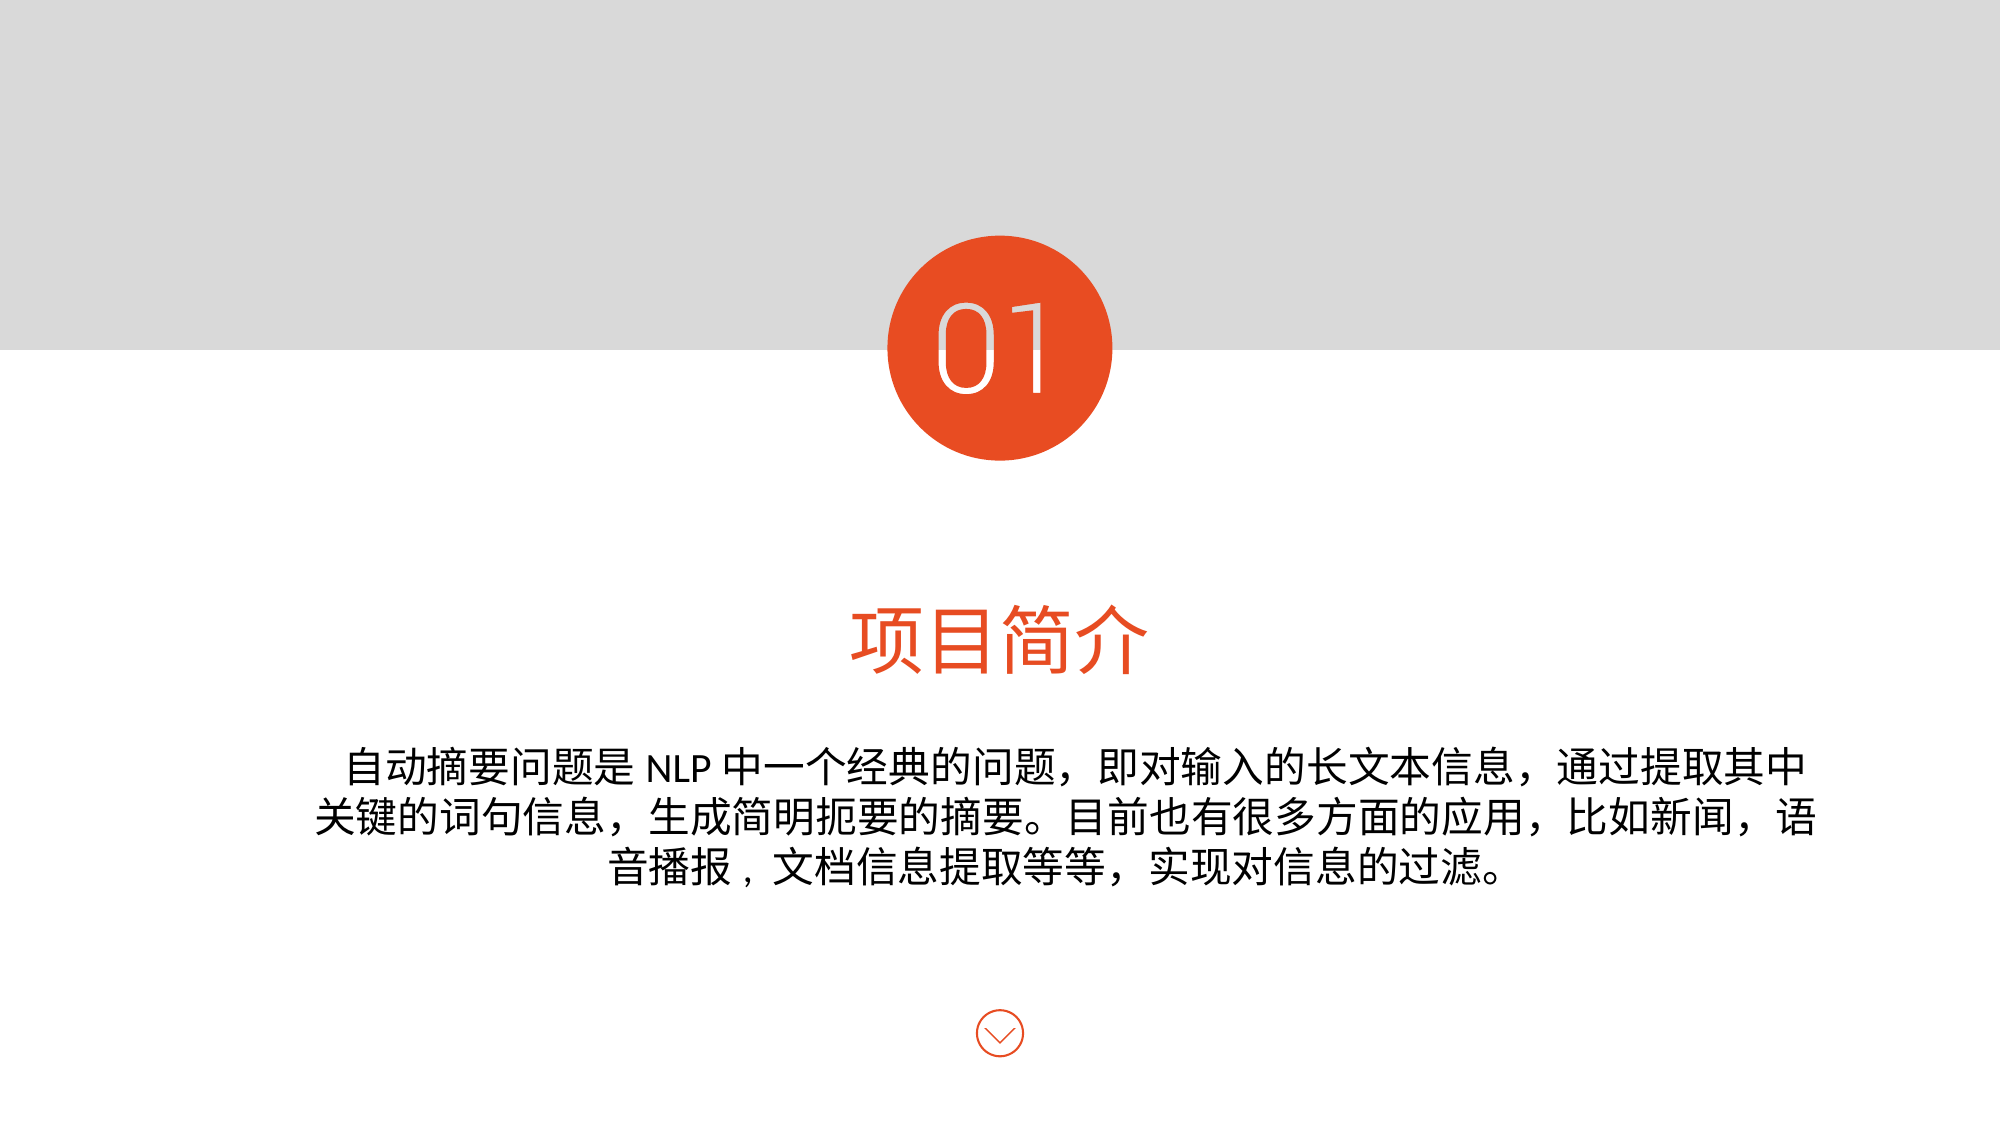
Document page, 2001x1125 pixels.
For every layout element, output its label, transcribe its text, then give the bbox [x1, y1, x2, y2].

text_box [0, 0, 2000, 351]
text_box 项目简介 [639, 585, 1361, 691]
text_box [886, 234, 1114, 462]
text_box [976, 1010, 1024, 1057]
text_box 自动摘要问题是NLP中一个经典的问题，即对输入的长文本信息，通过提取其中关键的词句信息，生成简明扼要的摘要。目前也有很多方面的应用，比如新闻，语音播报, 文档信息提取等等，实现对信息的过滤。 [288, 733, 1843, 899]
